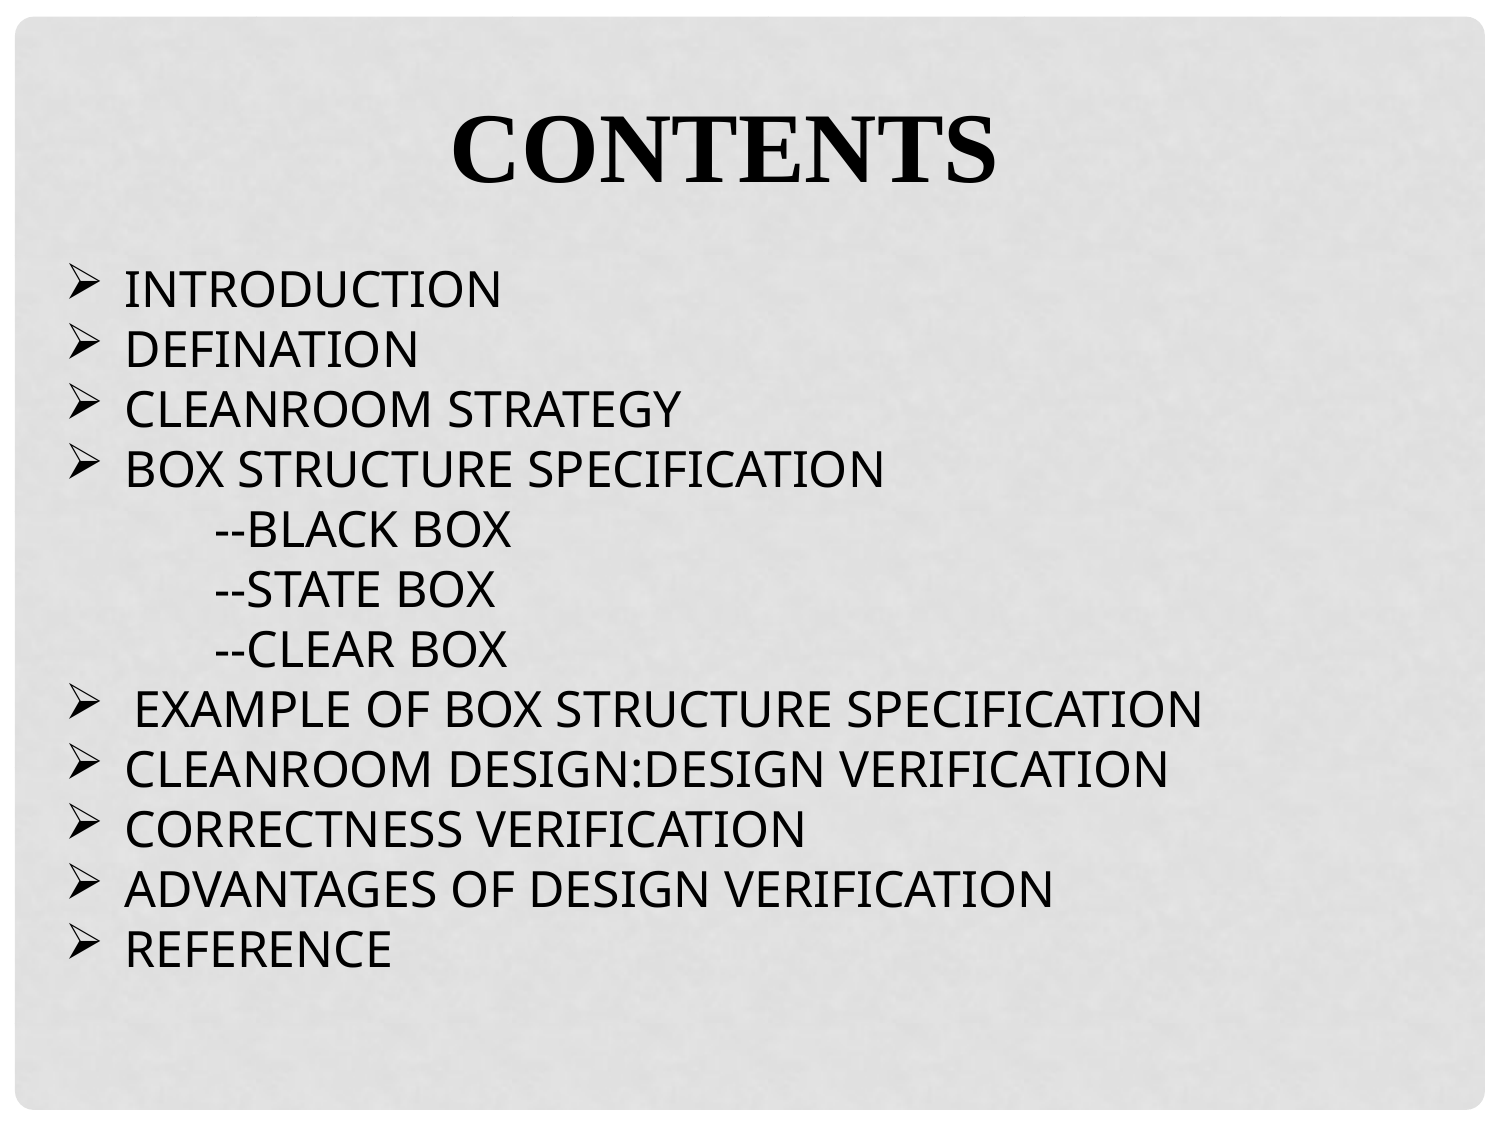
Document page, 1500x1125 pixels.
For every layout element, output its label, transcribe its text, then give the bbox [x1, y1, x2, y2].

text_box INTRODUCTION DEFINATION CLEANROOM STRATEGY BOX STRUCTURE SPECIFICATION --BLACK BOX --STATE BOX --CLEAR BOX EXAMPLE OF BOX STRUCTURE SPECIFICATION CLEANROOM DESIGN:DESIGN VERIFICATION CORRECTNESS VERIFICATION ADVANTAGES OF DESIGN VERIFICATION REFERENCE [50, 249, 1450, 985]
text_box CONTENTS [49, 75, 1400, 210]
